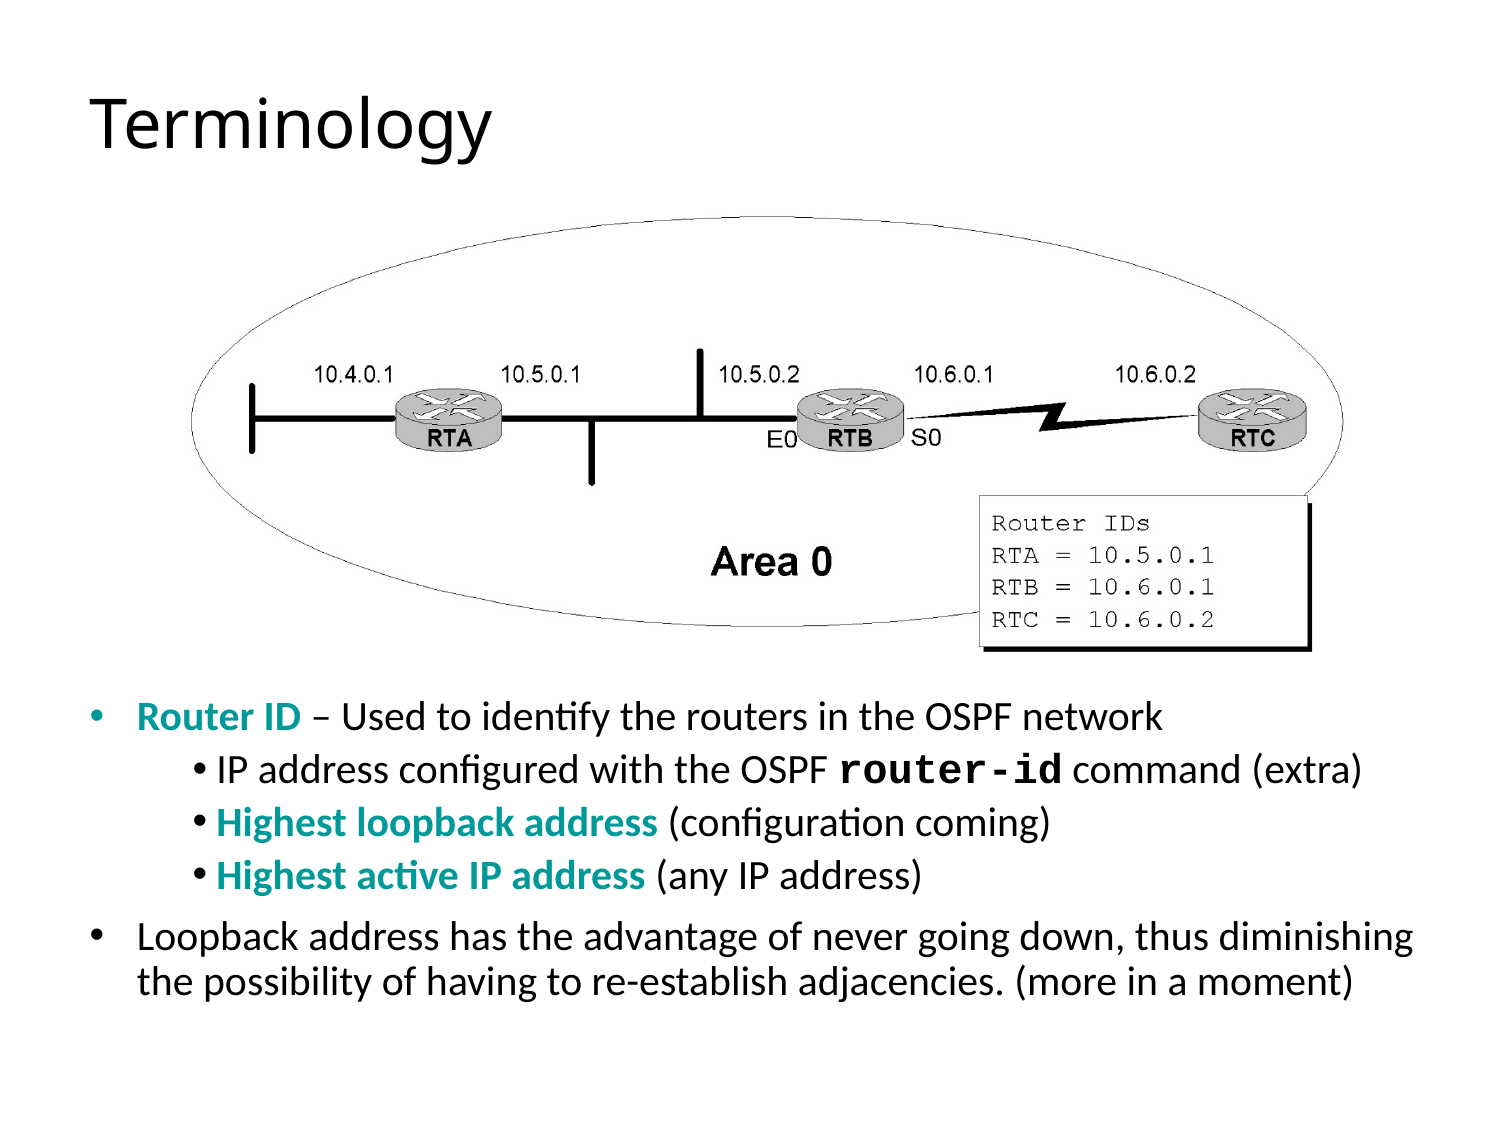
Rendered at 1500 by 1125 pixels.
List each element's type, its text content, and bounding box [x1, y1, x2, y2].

picture [187, 212, 1350, 655]
list Router ID – Used to identify the routers in the OSPF network IP address configured with the OSPF router-id command (extra) Highest loopback address (configuration coming) Highest active IP address (any IP address) Loopback address has the advantage of never going down, thus diminishing the possibility of having to re-establish adjacencies. (more in a moment) [74, 687, 1463, 1088]
title Terminology [74, 55, 1369, 196]
